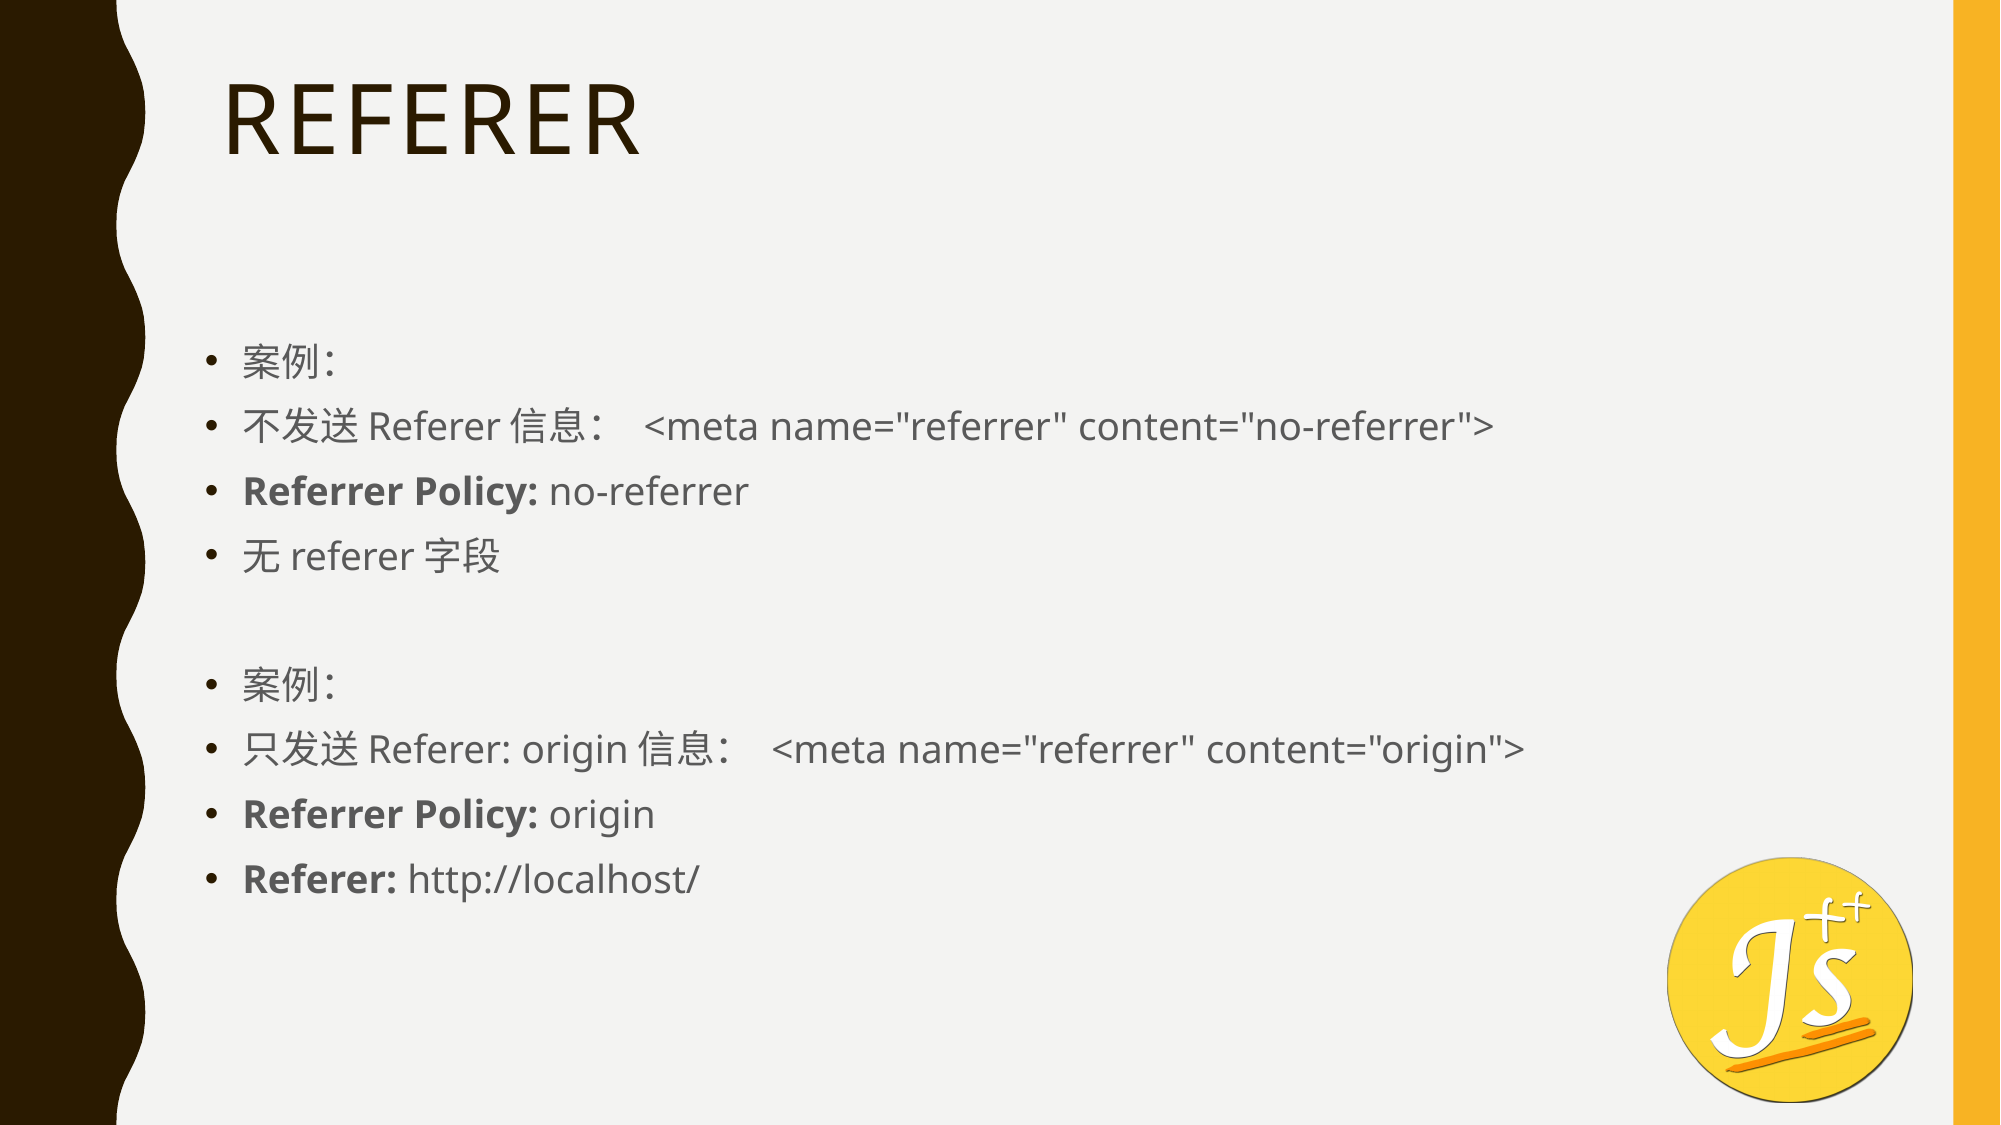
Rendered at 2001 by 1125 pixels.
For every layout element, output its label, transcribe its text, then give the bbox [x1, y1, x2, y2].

title referer [205, 62, 1875, 185]
picture [1667, 857, 1913, 1103]
list 案例： 不发送Referer信息： <meta name="referrer" content="no-referrer"> Referrer Policy: no-referrer 无referer字段 案例： 只发送Referer: origin信息： <meta name="referrer" content="origin"> Referrer Policy: origin Referer: http://localhost/ [189, 325, 1860, 915]
